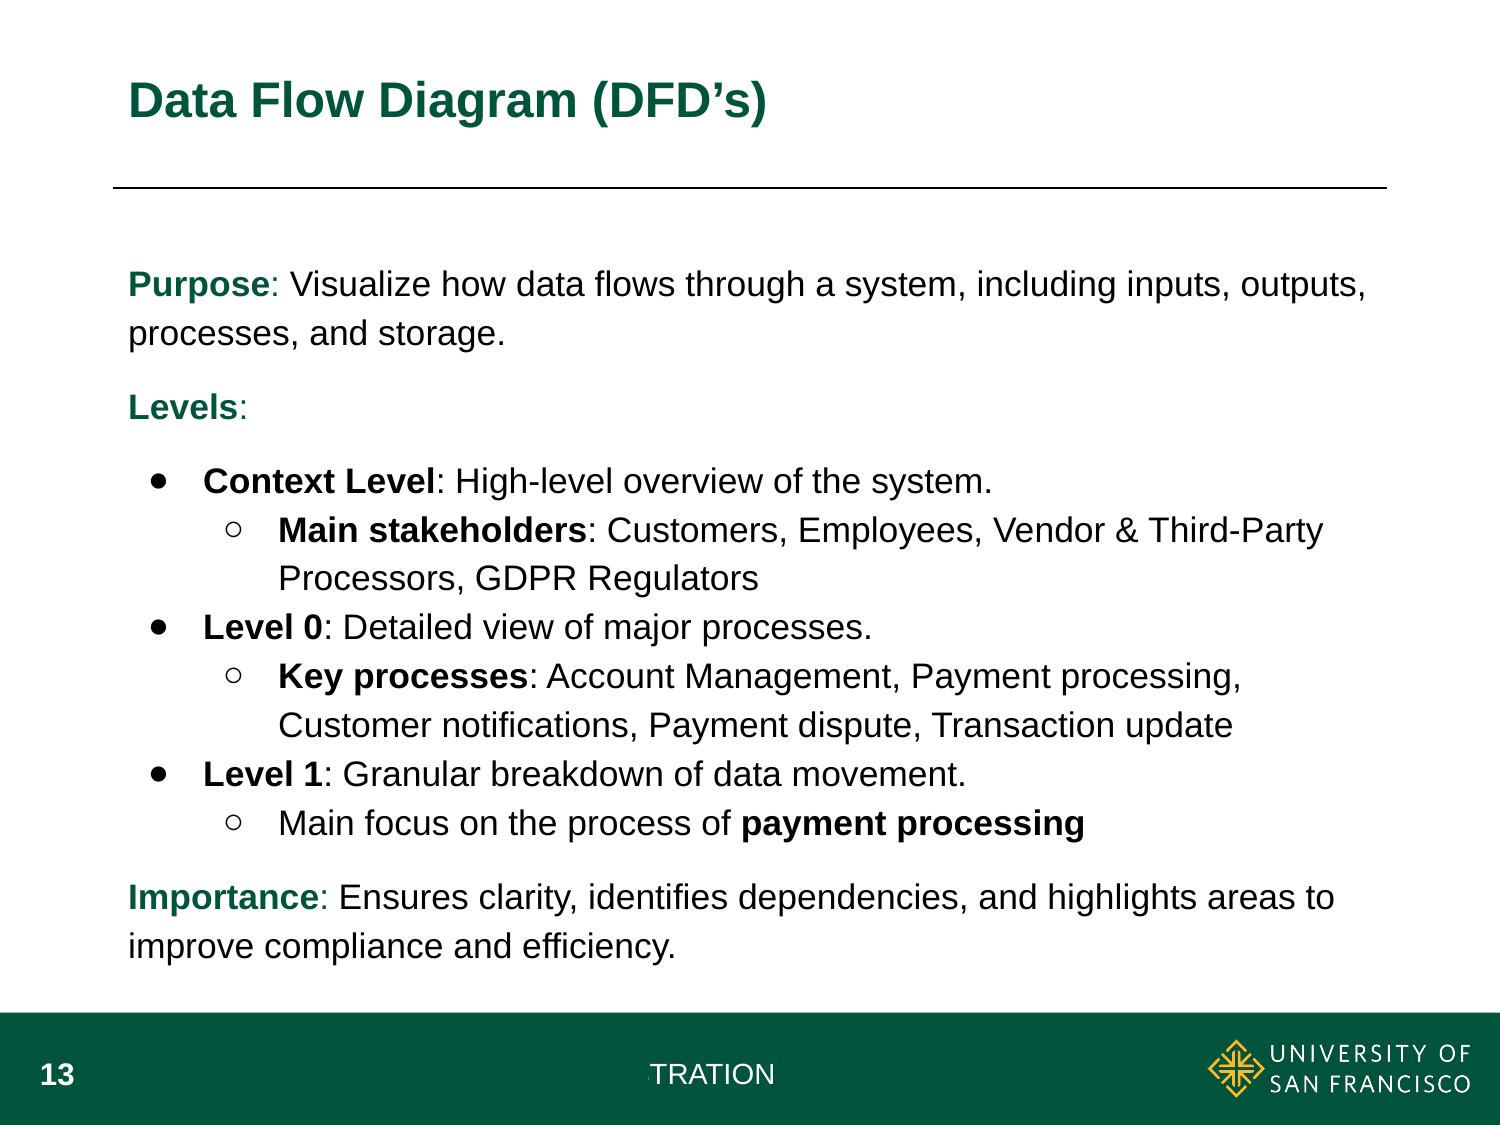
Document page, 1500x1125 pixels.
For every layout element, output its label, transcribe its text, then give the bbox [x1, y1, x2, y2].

list Purpose: Visualize how data flows through a system, including inputs, outputs, processes, and storage. Levels: Context Level: High-level overview of the system. Main stakeholders: Customers, Employees, Vendor & Third-Party Processors, GDPR Regulators Level 0: Detailed view of major processes. Key processes: Account Management, Payment processing, Customer notifications, Payment dispute, Transaction update Level 1: Granular breakdown of data movement. Main focus on the process of payment processing Importance: Ensures clarity, identifies dependencies, and highlights areas to improve compliance and efficiency. [113, 239, 1388, 998]
slide_number ‹#› [0, 1039, 90, 1125]
picture [1207, 1039, 1470, 1098]
text_box [41, 1037, 648, 1096]
title Data Flow Diagram (DFD’s) [113, 20, 1388, 160]
